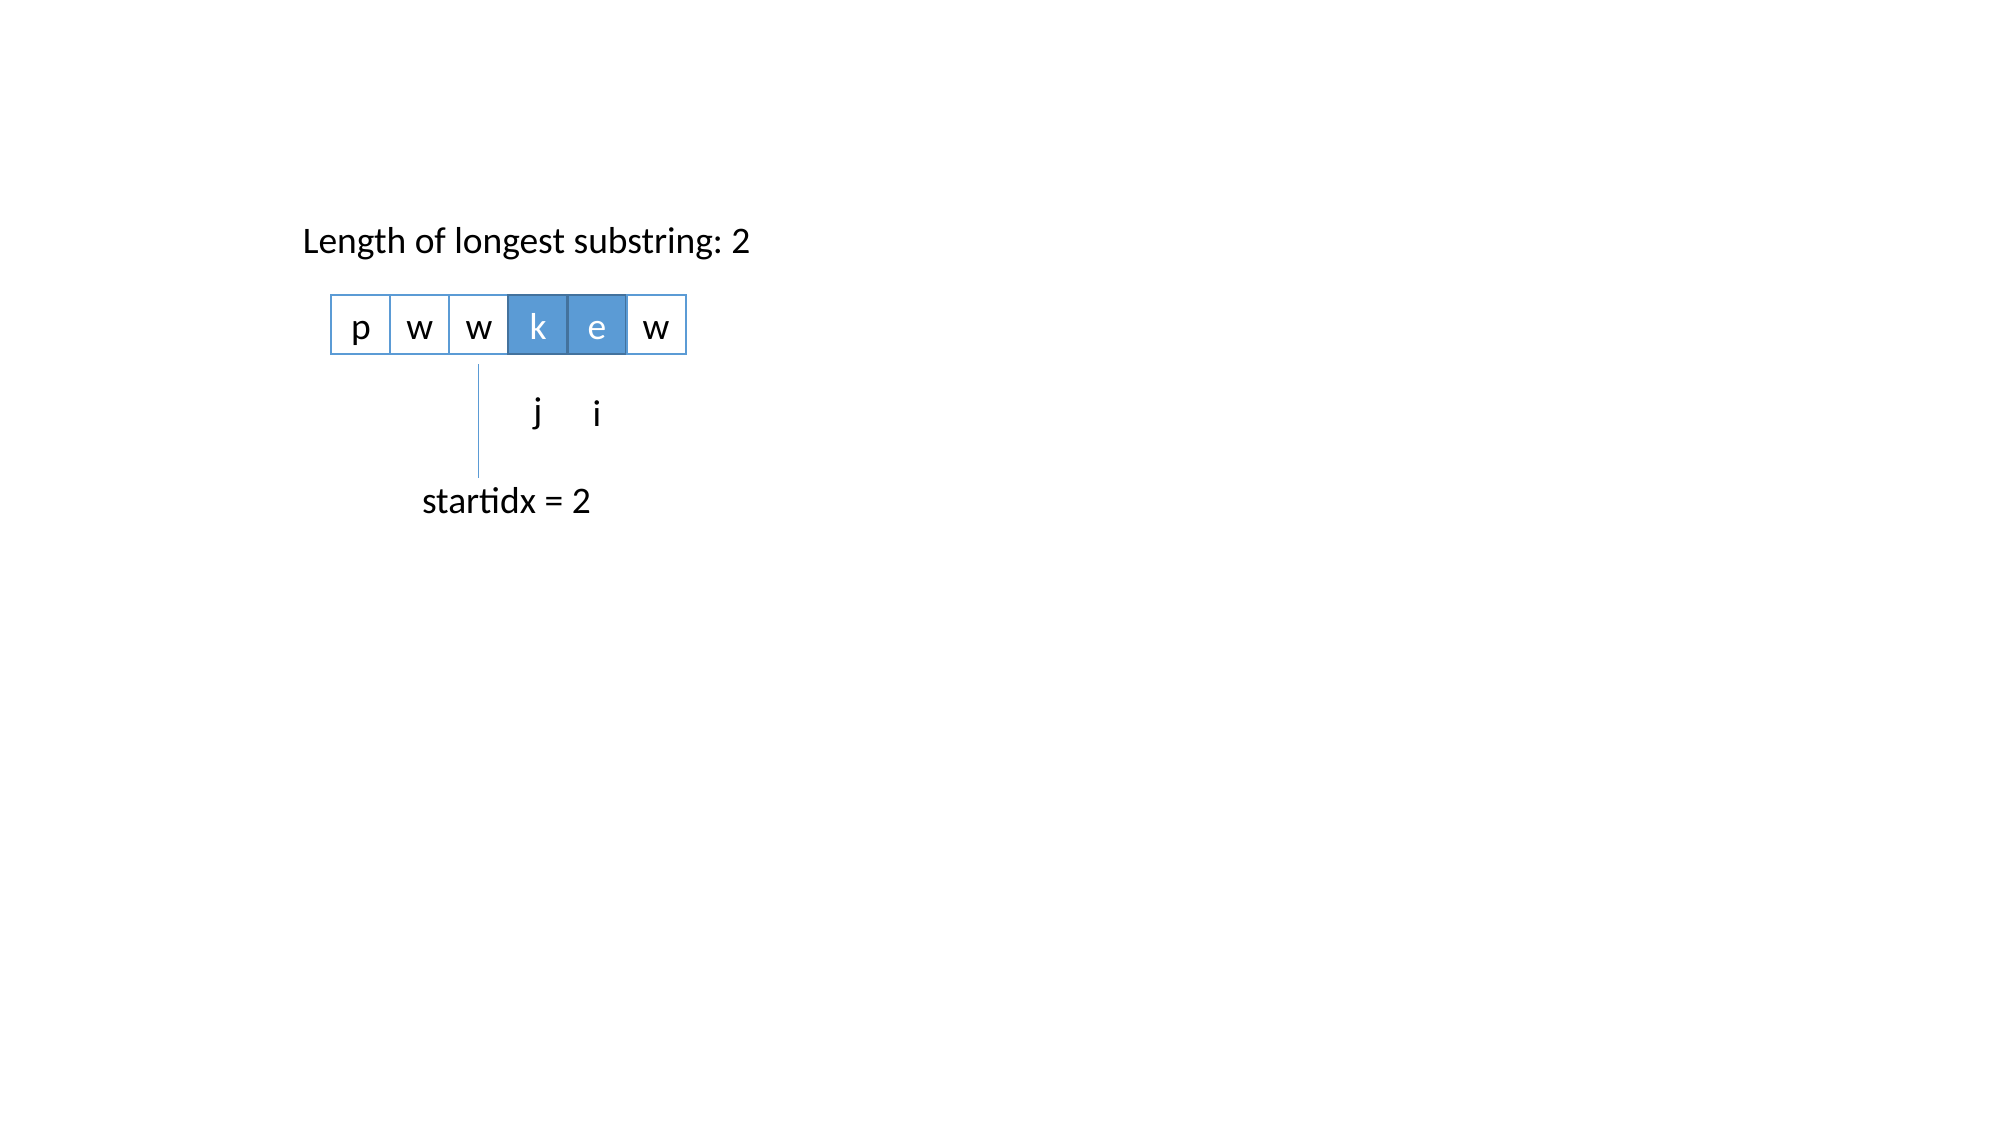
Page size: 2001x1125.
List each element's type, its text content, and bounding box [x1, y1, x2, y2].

text_box k [507, 294, 566, 355]
text_box j [518, 378, 558, 439]
text_box p [330, 294, 389, 355]
text_box e [566, 294, 626, 355]
text_box w [448, 294, 507, 355]
text_box w [626, 294, 687, 355]
text_box i [577, 381, 617, 441]
text_box Length of longest substring: 2 [288, 208, 924, 268]
text_box w [389, 294, 448, 355]
text_box startidx = 2 [407, 468, 607, 529]
